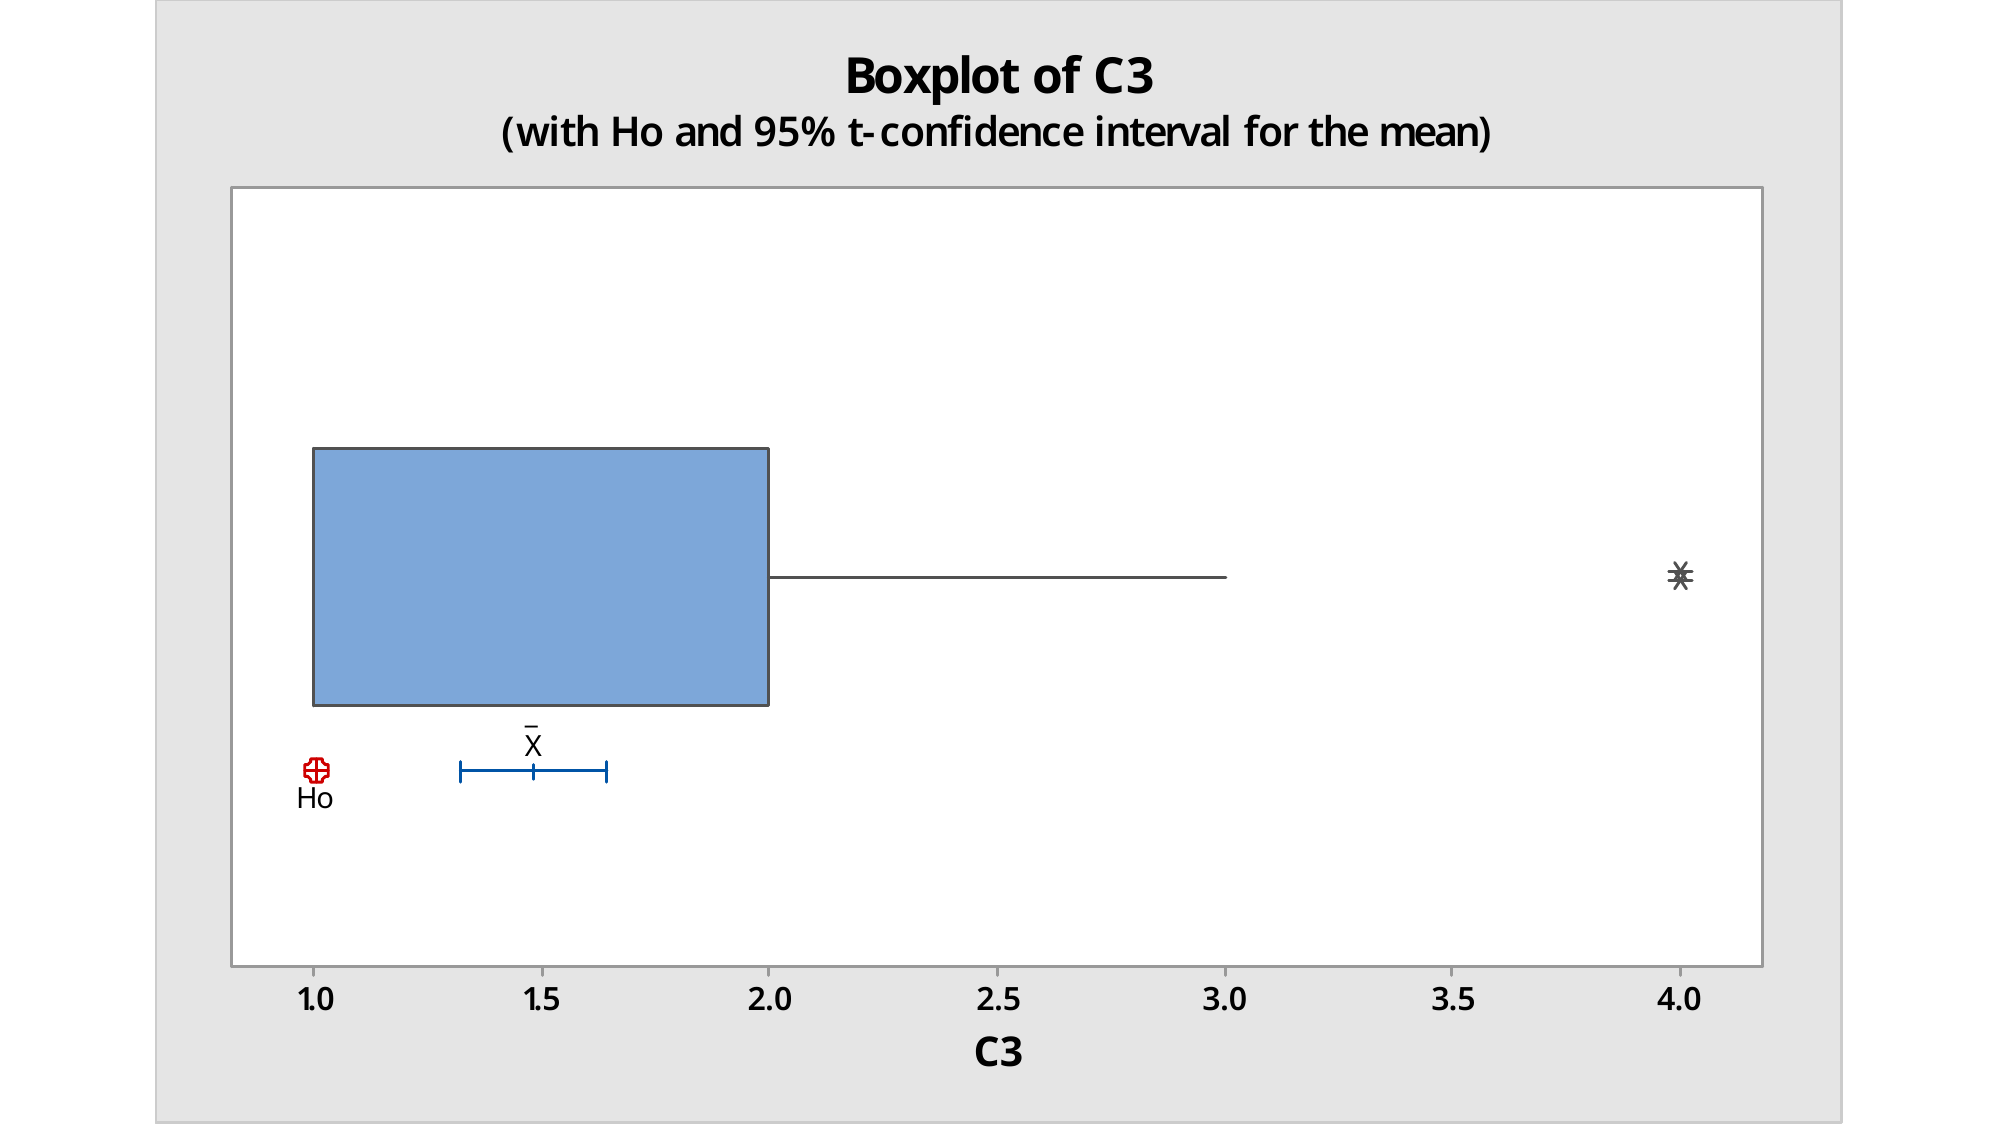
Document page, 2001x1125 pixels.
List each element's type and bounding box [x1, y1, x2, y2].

picture [155, 0, 1845, 1125]
